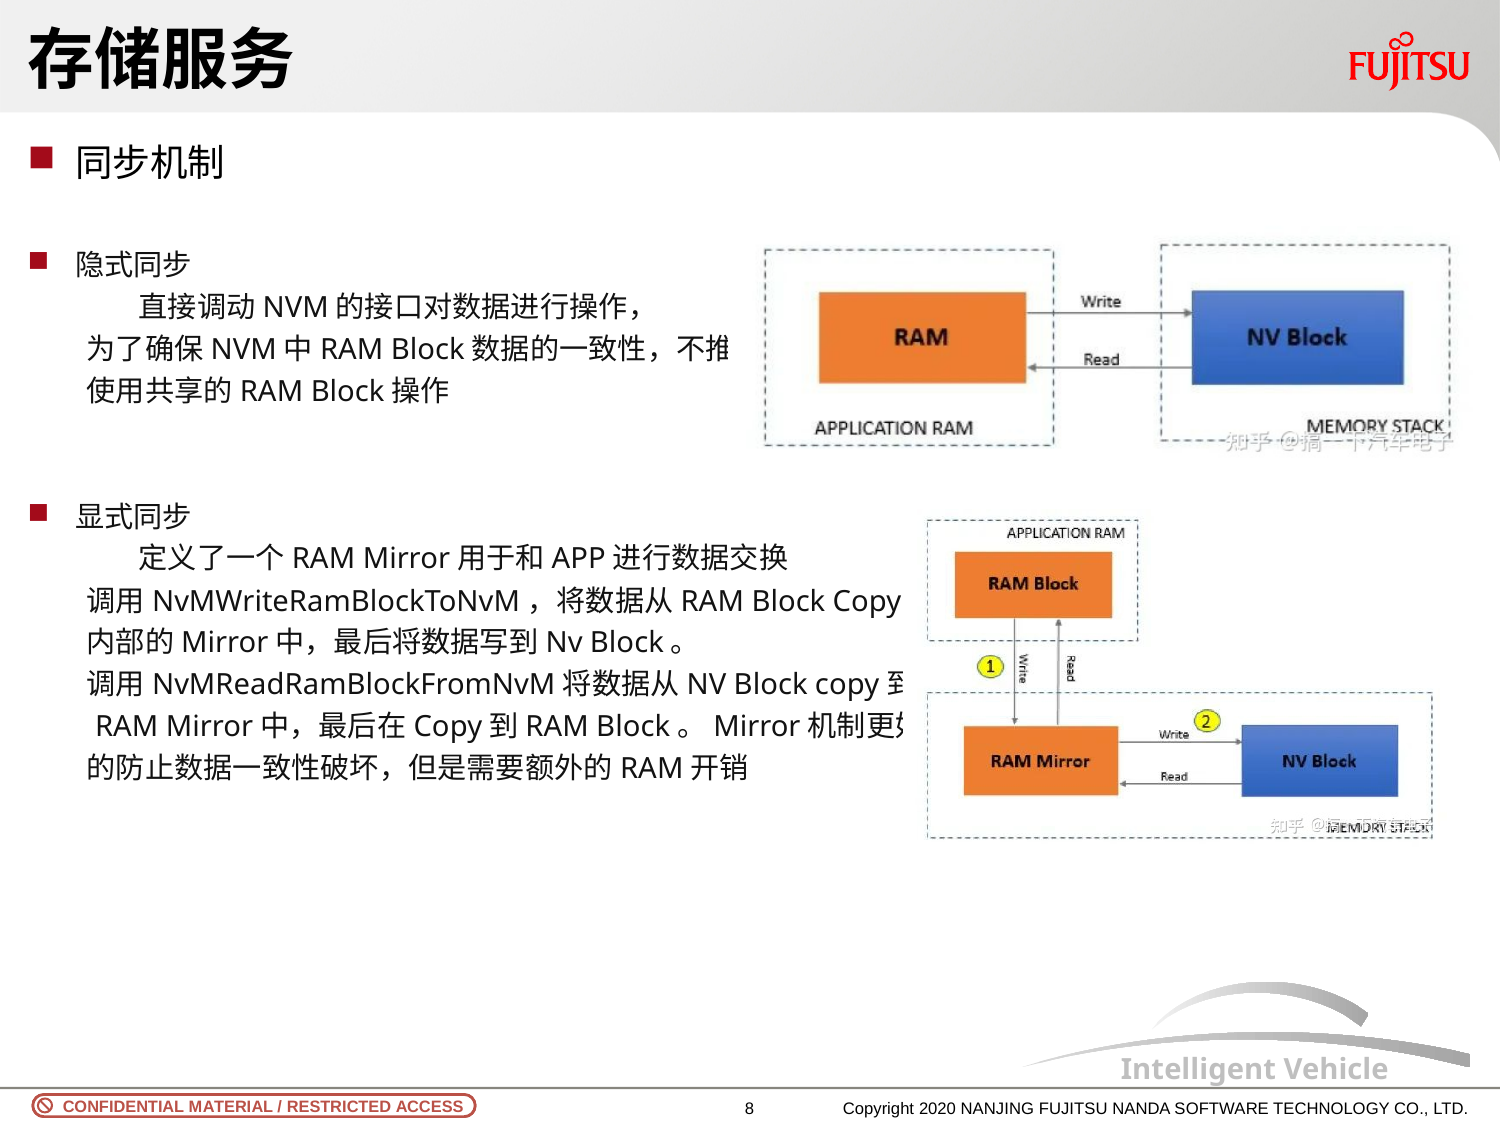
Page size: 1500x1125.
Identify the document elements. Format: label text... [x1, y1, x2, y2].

picture [0, 0, 1500, 176]
title 存储服务 [27, 0, 1317, 114]
slide_number 7 [705, 1091, 794, 1125]
footer Copyright 2020 NANJING FUJITSU NANDA SOFTWARE TECHNOLOGY CO., LTD. [809, 1091, 1470, 1125]
picture [903, 509, 1447, 848]
list 同步机制 隐式同步 直接调动NVM的接口对数据进行操作， 为了确保NVM中RAM Block数据的一致性，不推荐 使用共享的RAM Block操作 显式同步 定义了一个RAM Mirror用于和APP进行数据交换 调用NvMWriteRamBlockToNvM，将数据从RAM Block Copy到 内部的Mirror中，最后将数据写到Nv Block。 调用NvMReadRamBlockFromNvM将数据从NV Block copy到 RAM Mirror中，最后在Copy到RAM Block。Mirror机制更好 的防止数据一致性破坏，但是需要额外的RAM开销 [27, 142, 1469, 1061]
picture [728, 208, 1473, 474]
